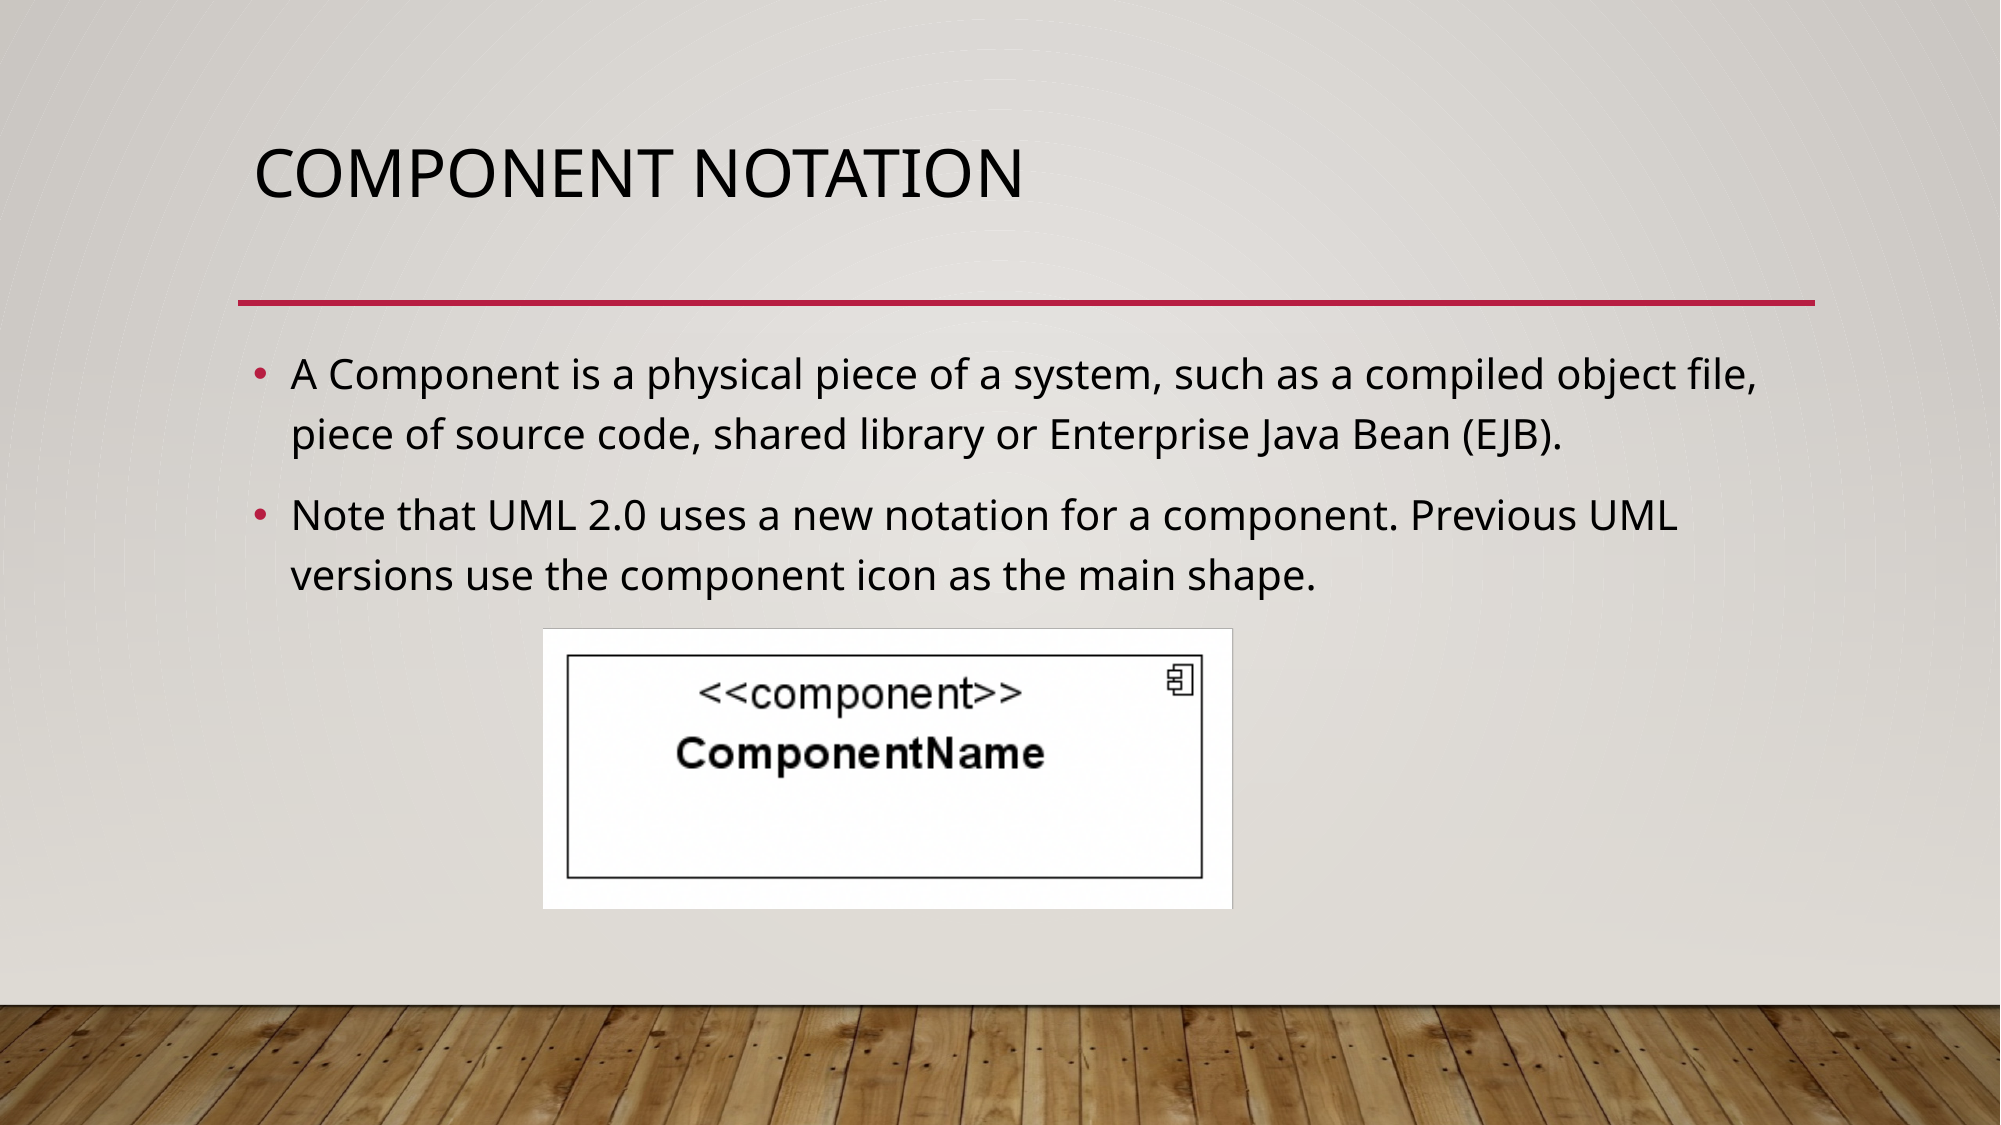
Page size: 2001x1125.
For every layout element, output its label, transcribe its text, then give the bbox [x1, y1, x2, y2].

title Component notation [238, 131, 1814, 305]
list A Component is a physical piece of a system, such as a compiled object file, piece of source code, shared library or Enterprise Java Bean (EJB). Note that UML 2.0 uses a new notation for a component. Previous UML versions use the component icon as the main shape. [238, 330, 1814, 897]
picture [542, 627, 1235, 909]
picture [0, 1005, 2000, 1125]
